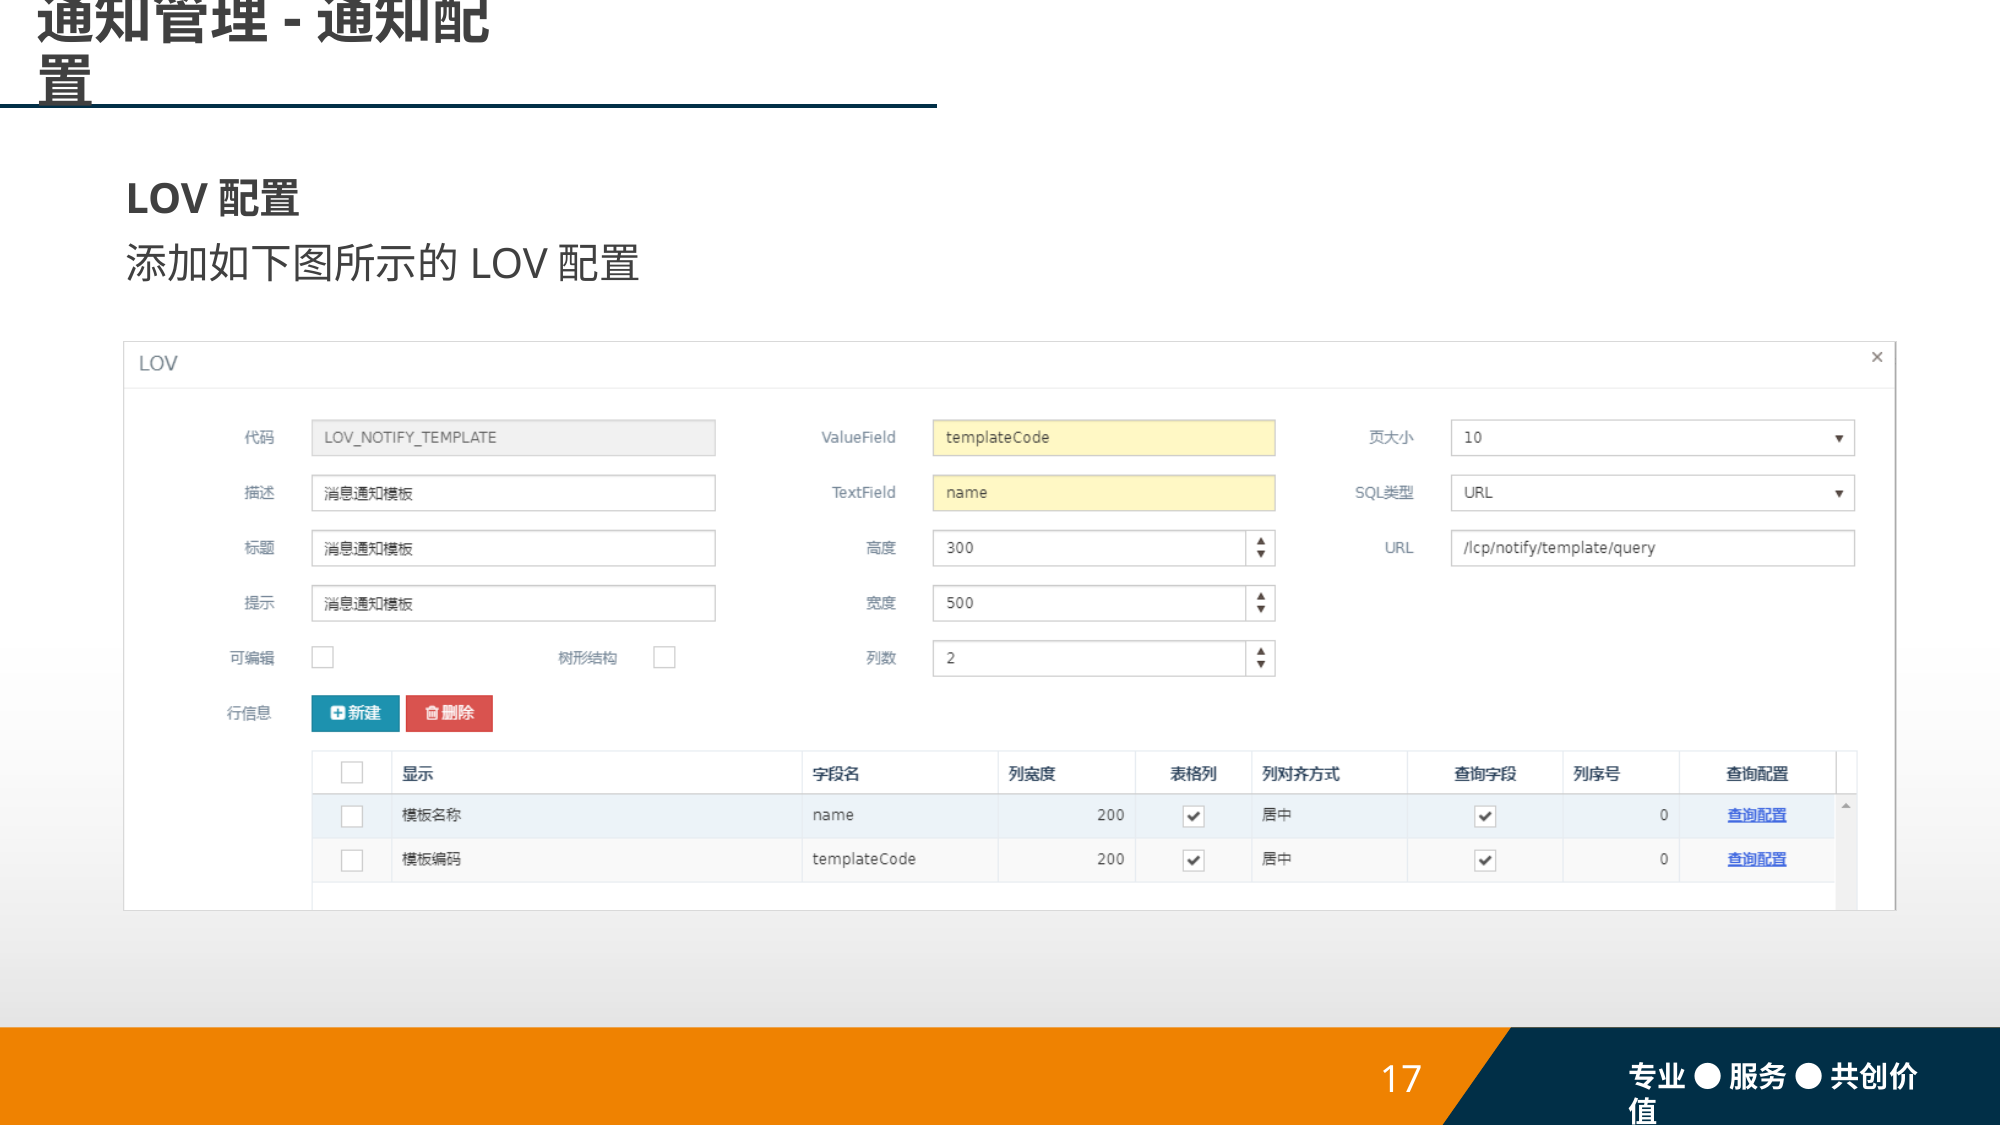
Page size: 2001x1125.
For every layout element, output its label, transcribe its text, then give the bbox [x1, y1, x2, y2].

title 通知管理-通知配置 [23, 13, 543, 90]
picture [123, 340, 1897, 911]
subtitle LOV配置 添加如下图所示的LOV配置 [110, 149, 1410, 311]
